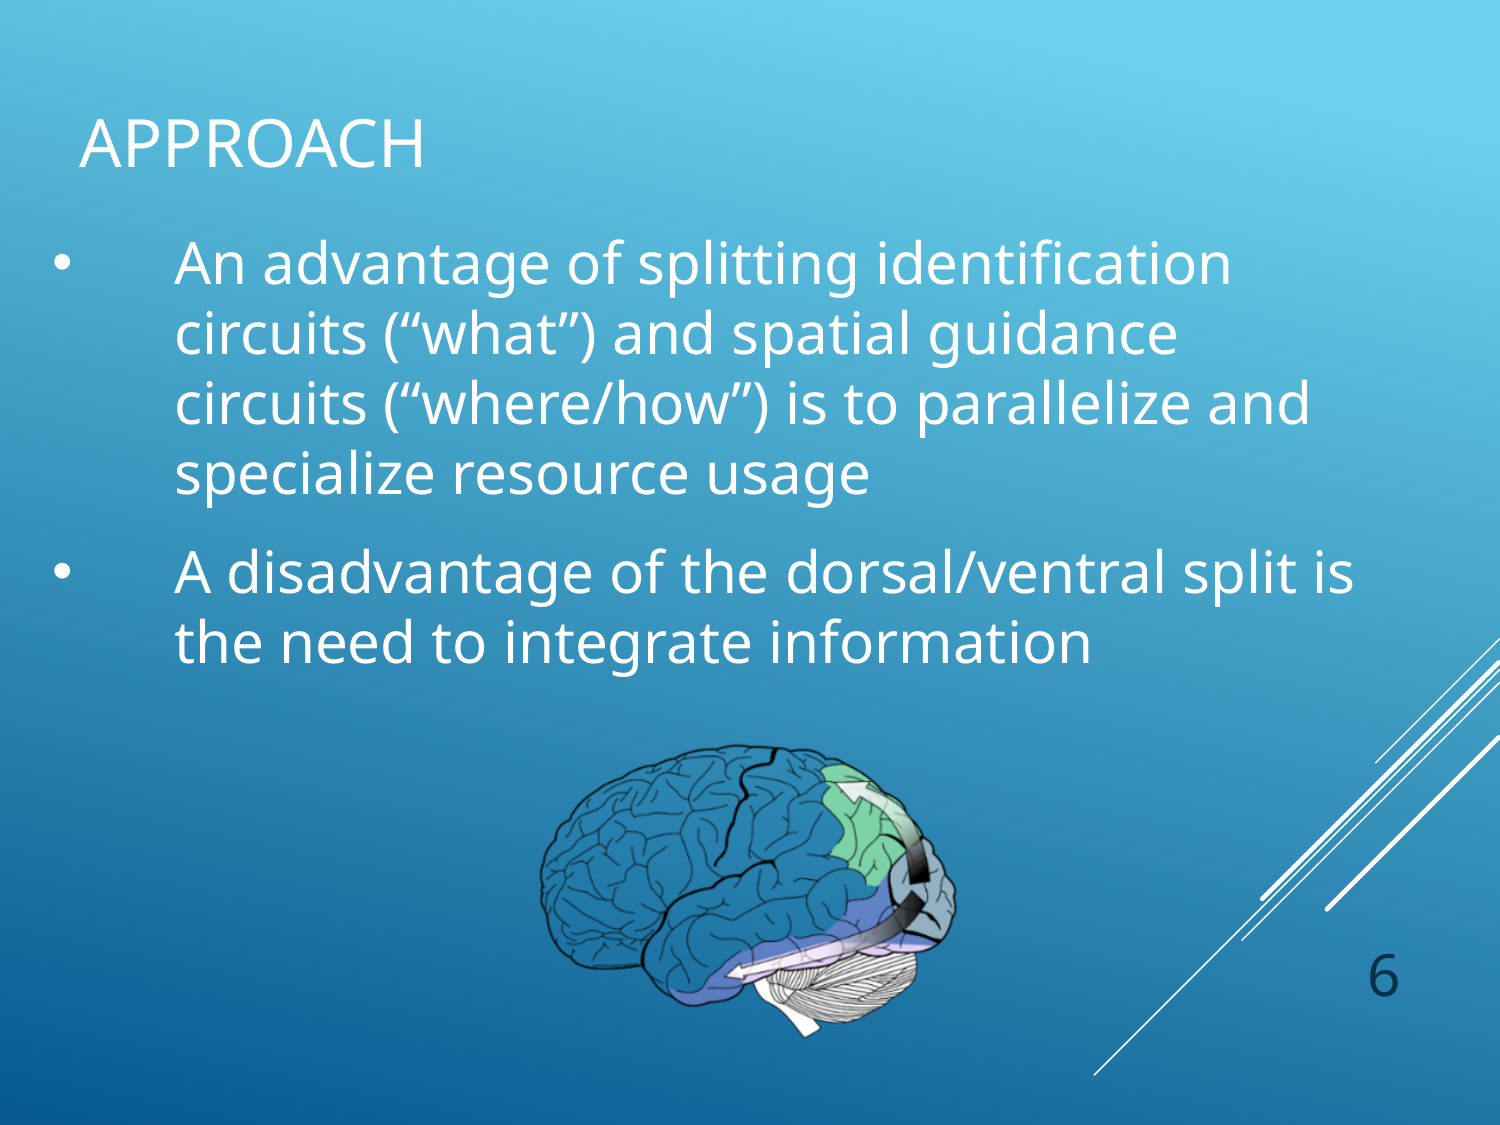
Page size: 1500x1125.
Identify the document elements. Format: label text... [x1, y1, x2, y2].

slide_number 6 [1275, 915, 1416, 1025]
title approach [64, 78, 1140, 204]
picture [525, 725, 975, 1047]
text_box An advantage of splitting identification circuits (“what”) and spatial guidance circuits (“where/how”) is to parallelize and specialize resource usage A disadvantage of the dorsal/ventral split is the need to integrate information [37, 218, 1380, 747]
